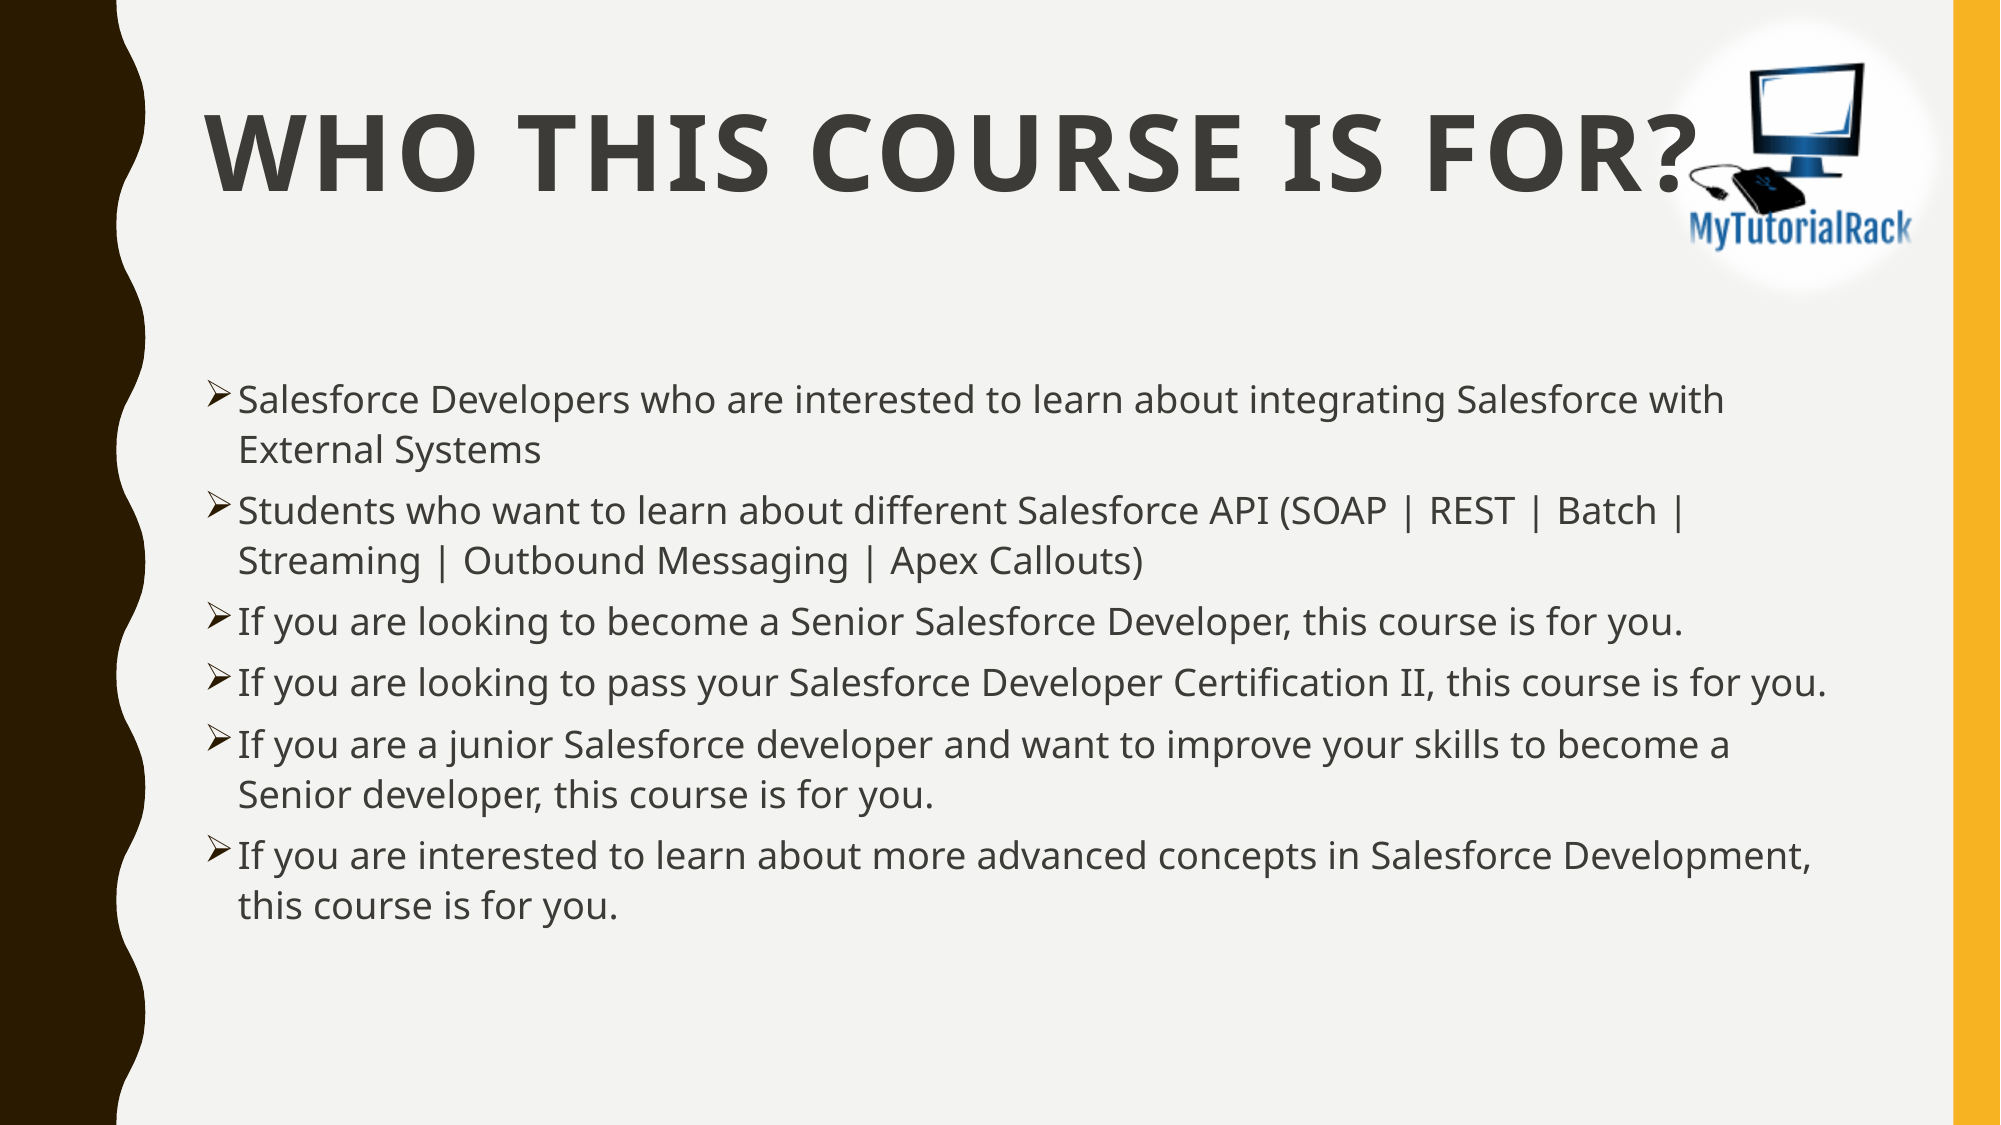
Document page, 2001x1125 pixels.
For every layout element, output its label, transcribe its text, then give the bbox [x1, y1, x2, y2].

list Salesforce Developers who are interested to learn about integrating Salesforce with External Systems Students who want to learn about different Salesforce API (SOAP | REST | Batch | Streaming | Outbound Messaging | Apex Callouts) If you are looking to become a Senior Salesforce Developer, this course is for you. If you are looking to pass your Salesforce Developer Certification II, this course is for you. If you are a junior Salesforce developer and want to improve your skills to become a Senior developer, this course is for you. If you are interested to learn about more advanced concepts in Salesforce Development, this course is for you. [189, 363, 1859, 953]
picture [1698, 30, 1926, 262]
title Who this course is for? [189, 26, 1930, 337]
